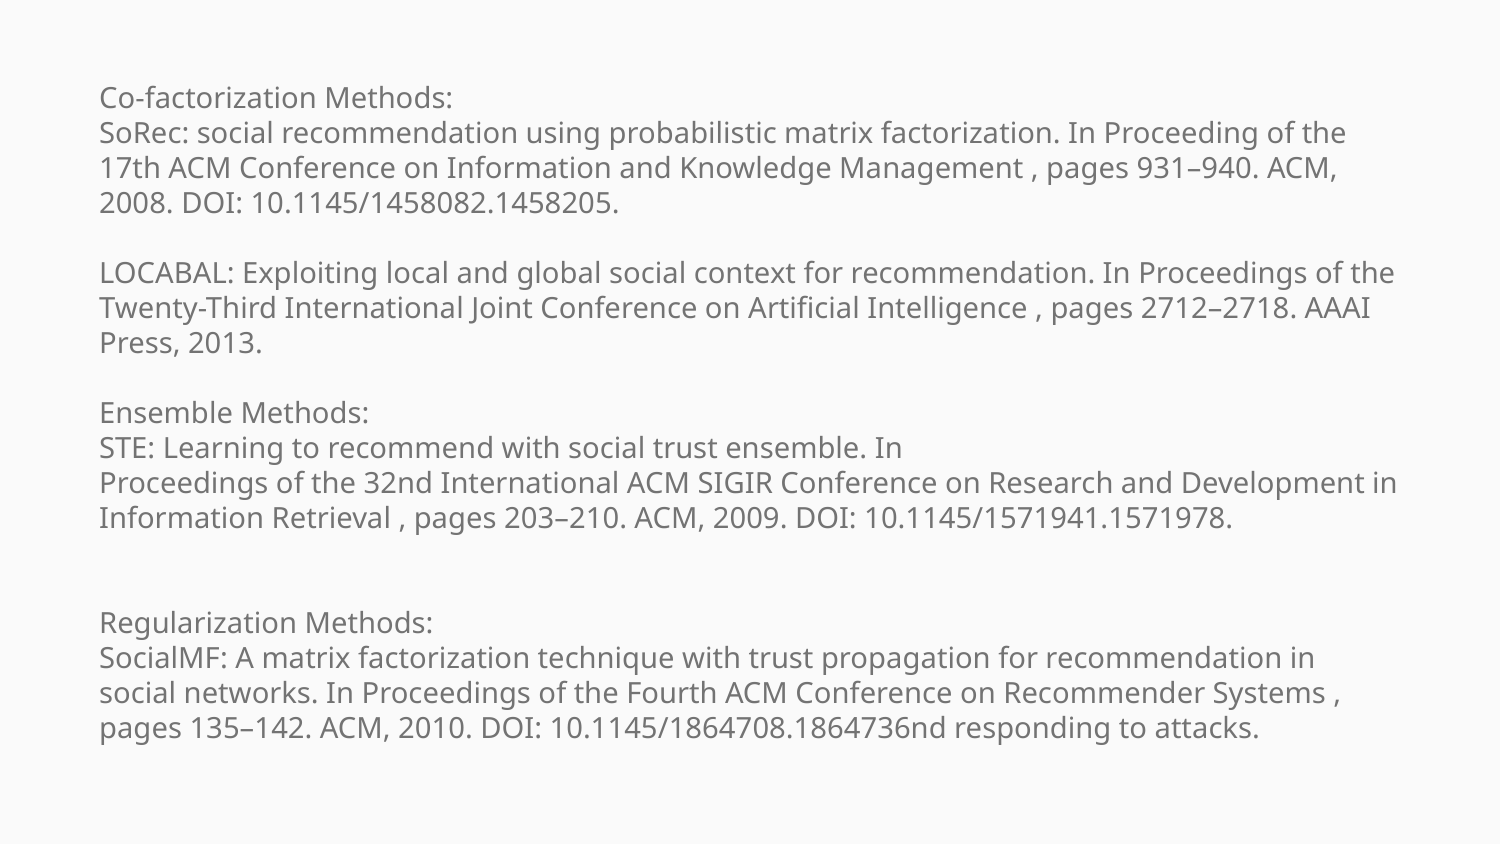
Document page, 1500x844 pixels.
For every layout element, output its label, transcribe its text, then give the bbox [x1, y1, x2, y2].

text_box Co-factorization Methods: SoRec: social recommendation using probabilistic matrix factorization. In Proceeding of the 17th ACM Conference on Information and Knowledge Management , pages 931–940. ACM, 2008. DOI: 10.1145/1458082.1458205. LOCABAL: Exploiting local and global social context for recommendation. In Proceedings of the Twenty-Third International Joint Conference on Artificial Intelligence , pages 2712–2718. AAAI Press, 2013. Ensemble Methods: STE: Learning to recommend with social trust ensemble. In Proceedings of the 32nd International ACM SIGIR Conference on Research and Development in Information Retrieval , pages 203–210. ACM, 2009. DOI: 10.1145/1571941.1571978. Regularization Methods: SocialMF: A matrix factorization technique with trust propagation for recommendation in social networks. In Proceedings of the Fourth ACM Conference on Recommender Systems , pages 135–142. ACM, 2010. DOI: 10.1145/1864708.1864736nd responding to attacks. [84, 29, 1416, 753]
